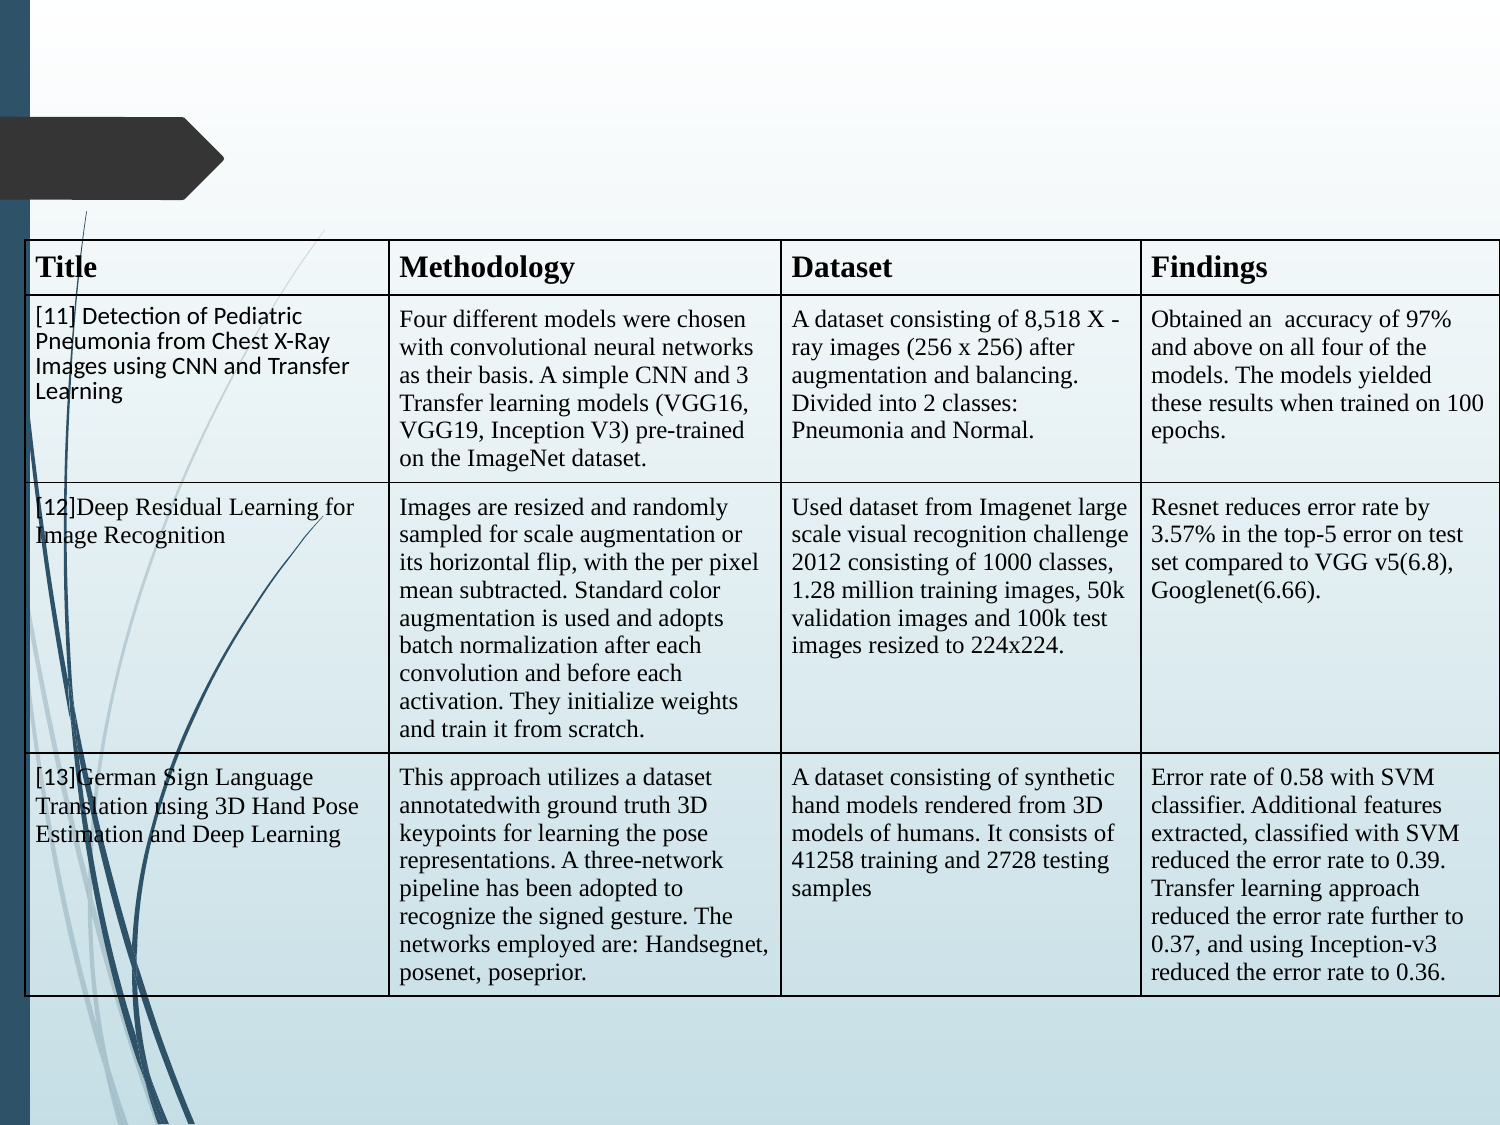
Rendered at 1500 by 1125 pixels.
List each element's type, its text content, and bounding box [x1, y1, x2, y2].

table_header Dataset [782, 241, 1140, 294]
table_header Methodology [390, 241, 780, 294]
table_cell Obtained an accuracy of 97% and above on all four of the models. The models yielded these results when trained on 100 epochs. [1142, 296, 1499, 482]
table_cell Images are resized and randomly sampled for scale augmentation or its horizontal flip, with the per pixel mean subtracted. Standard color augmentation is used and adopts batch normalization after each convolution and before each activation. They initialize weights and train it from scratch. [390, 483, 780, 752]
table_cell A dataset consisting of 8,518 X - ray images (256 x 256) after augmentation and balancing. Divided into 2 classes: Pneumonia and Normal. [782, 296, 1140, 482]
table_cell This approach utilizes a dataset annotatedwith ground truth 3D keypoints for learning the pose representations. A three-network pipeline has been adopted to recognize the signed gesture. The networks employed are: Handsegnet, posenet, poseprior. [390, 754, 780, 995]
table_cell Error rate of 0.58 with SVM classifier. Additional features extracted, classified with SVM reduced the error rate to 0.39. Transfer learning approach reduced the error rate further to 0.37, and using Inception-v3 reduced the error rate to 0.36. [1142, 754, 1499, 995]
table_cell Used dataset from Imagenet large scale visual recognition challenge 2012 consisting of 1000 classes, 1.28 million training images, 50k validation images and 100k test images resized to 224x224. [782, 483, 1140, 752]
table_cell Four different models were chosen with convolutional neural networks as their basis. A simple CNN and 3 Transfer learning models (VGG16, VGG19, Inception V3) pre-trained on the ImageNet dataset. [390, 296, 780, 482]
table_header Title [26, 241, 388, 294]
table_cell [13]German Sign Language Translation using 3D Hand Pose Estimation and Deep Learning [26, 754, 388, 995]
table_cell Resnet reduces error rate by 3.57% in the top-5 error on test set compared to VGG v5(6.8), Googlenet(6.66). [1142, 483, 1499, 752]
table_cell A dataset consisting of synthetic hand models rendered from 3D models of humans. It consists of 41258 training and 2728 testing samples [782, 754, 1140, 995]
table_cell [11] Detection of Pediatric Pneumonia from Chest X-Ray Images using CNN and Transfer Learning [26, 296, 388, 482]
table_header Findings [1142, 241, 1499, 294]
table_cell [12]Deep Residual Learning for Image Recognition [26, 483, 388, 752]
